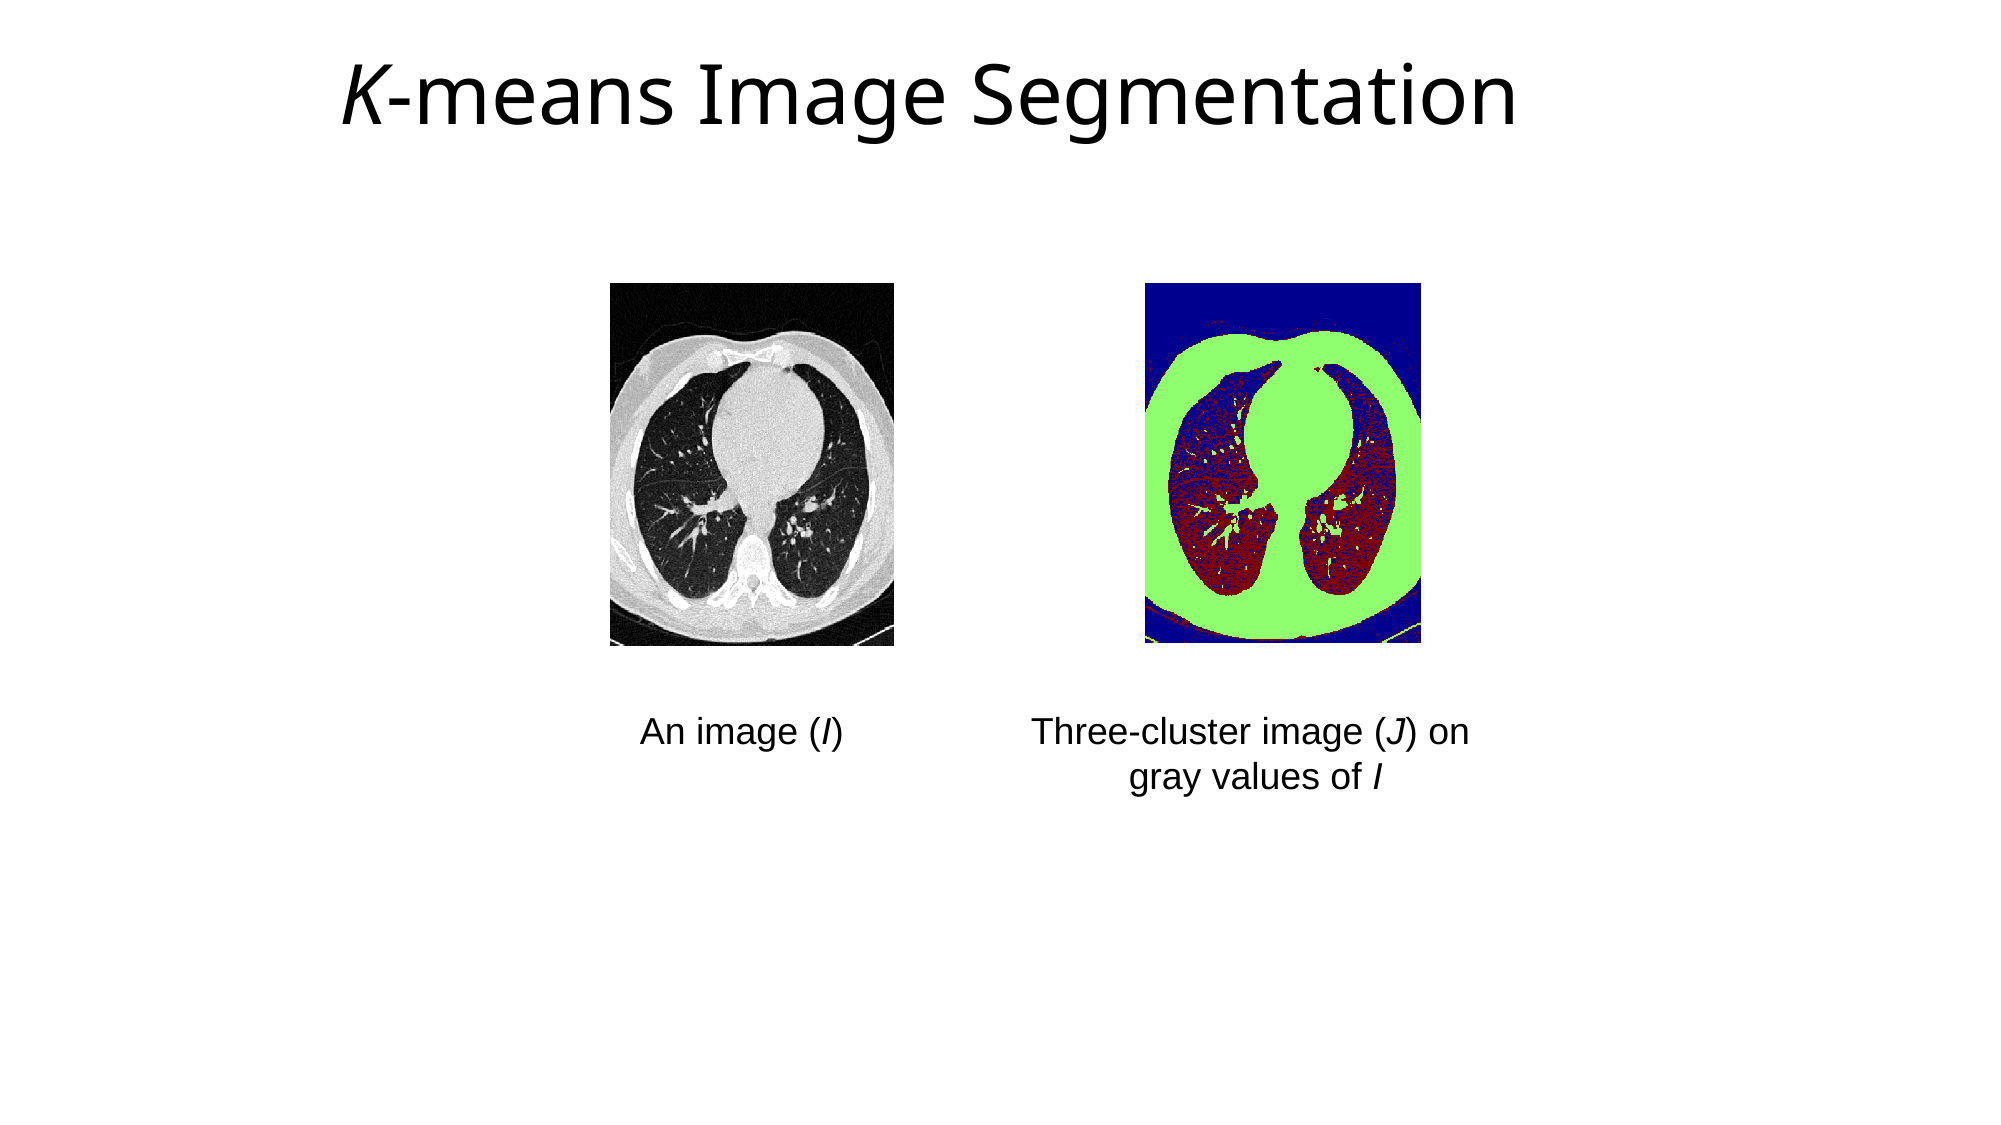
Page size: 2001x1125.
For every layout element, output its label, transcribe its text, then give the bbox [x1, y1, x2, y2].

picture [512, 249, 975, 694]
text_box Three-cluster image (J) on gray values of I [1016, 699, 1496, 805]
picture [1049, 249, 1500, 691]
text_box An image (I) [625, 699, 860, 760]
title K-means Image Segmentation [324, 45, 1675, 150]
